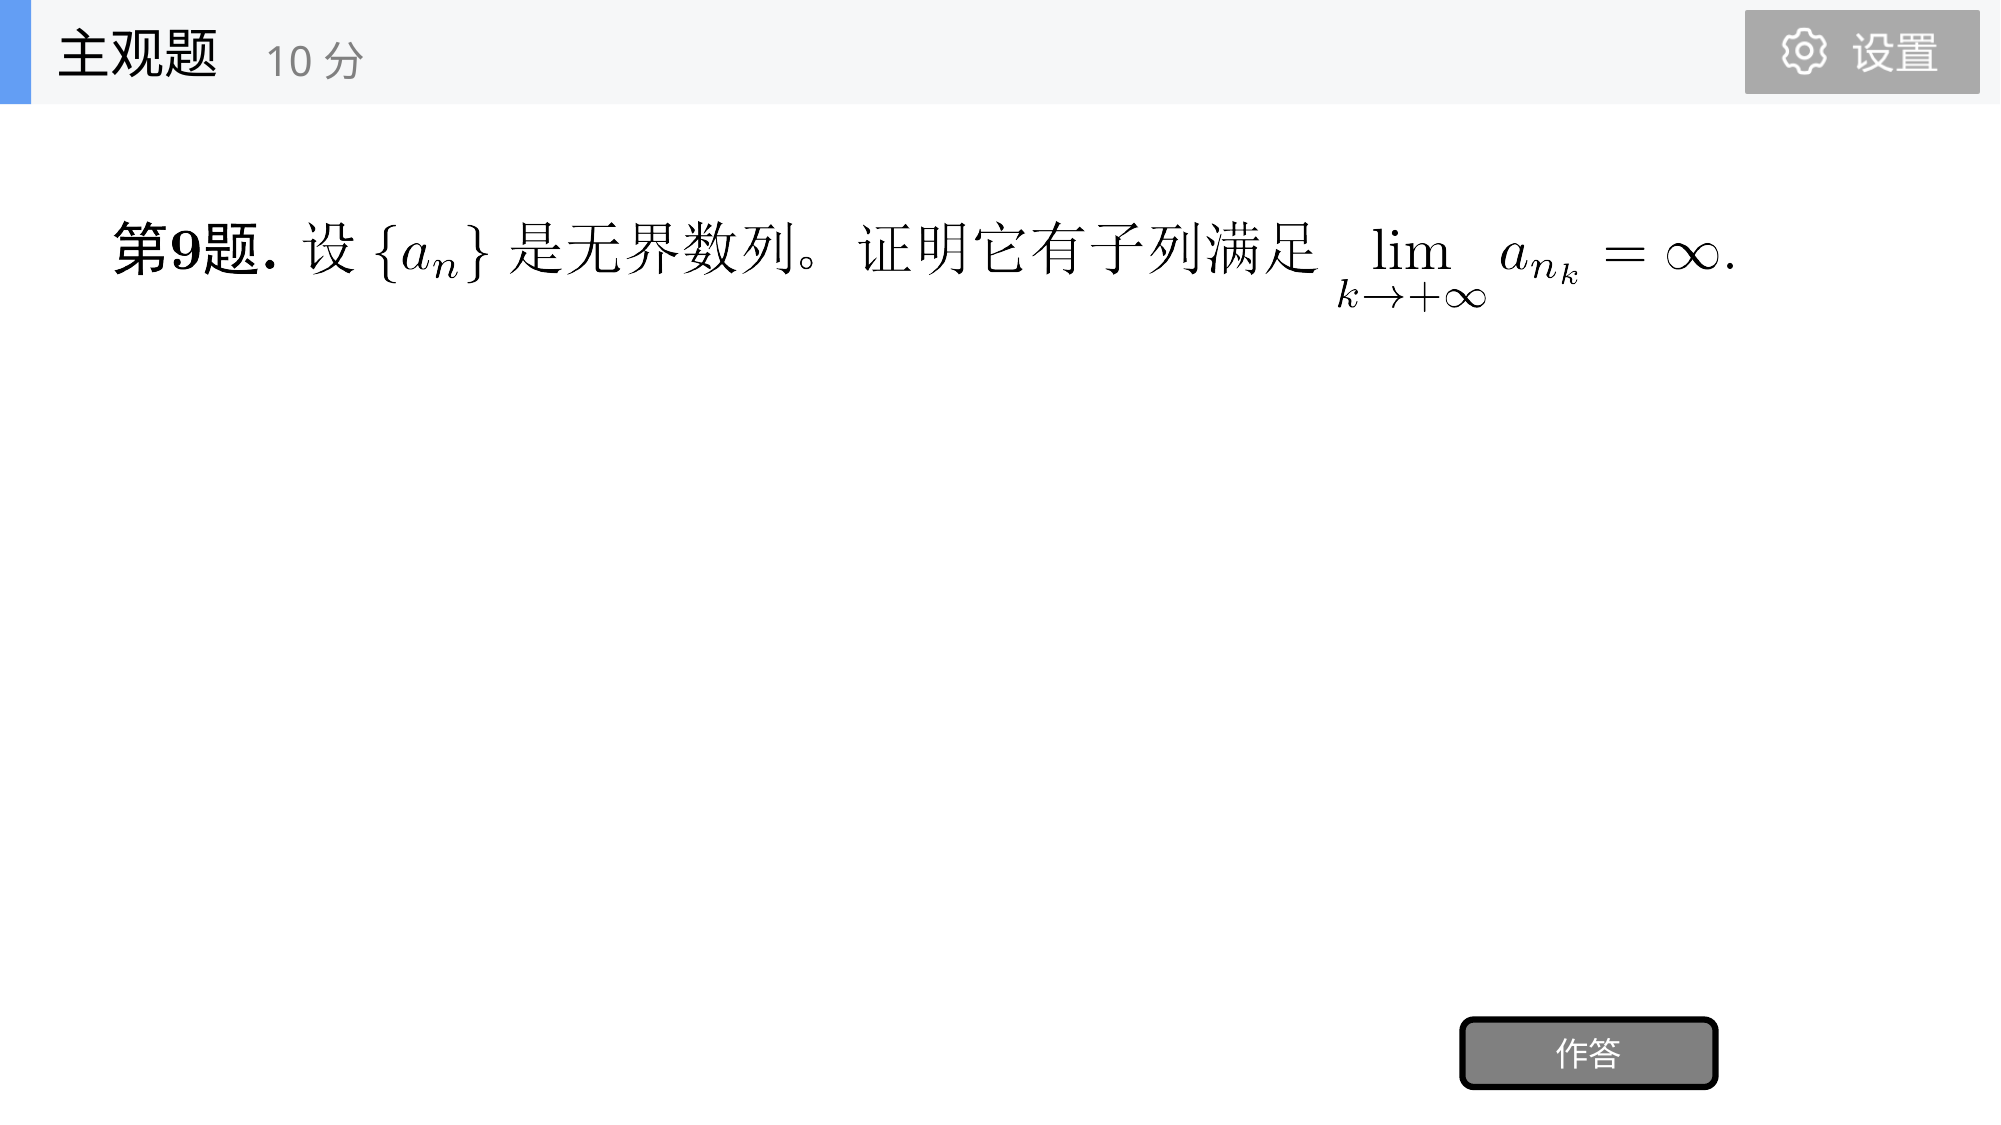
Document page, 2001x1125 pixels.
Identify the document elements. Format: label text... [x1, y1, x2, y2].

text_box 作答 [1461, 1018, 1717, 1089]
picture [113, 220, 1733, 312]
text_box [0, 0, 2000, 105]
picture [1745, 10, 1980, 94]
